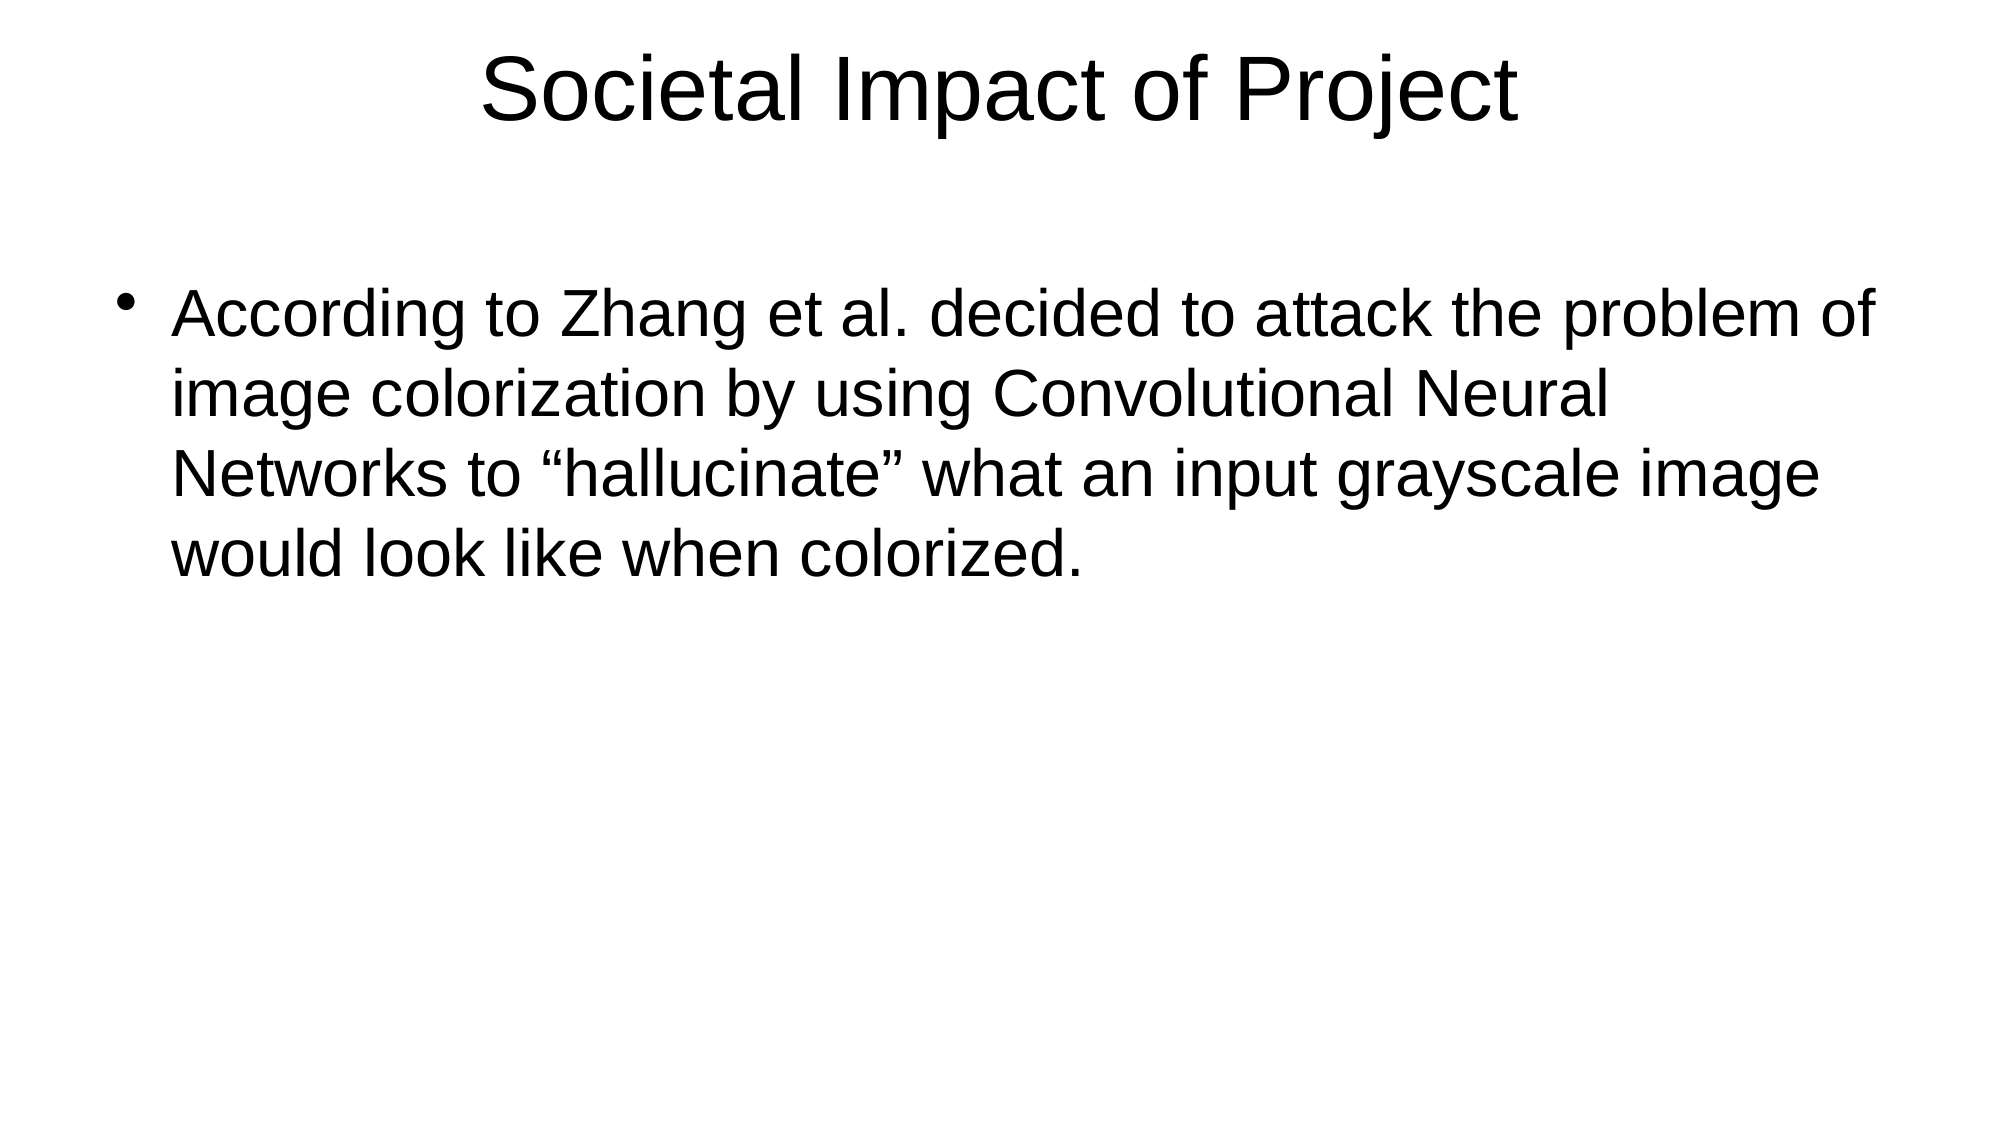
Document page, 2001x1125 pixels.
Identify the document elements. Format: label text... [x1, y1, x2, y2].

title Societal Impact of Project [99, 44, 1901, 233]
list According to Zhang et al. decided to attack the problem of image colorization by using Convolutional Neural Networks to “hallucinate” what an input grayscale image would look like when colorized. [99, 262, 1901, 1006]
